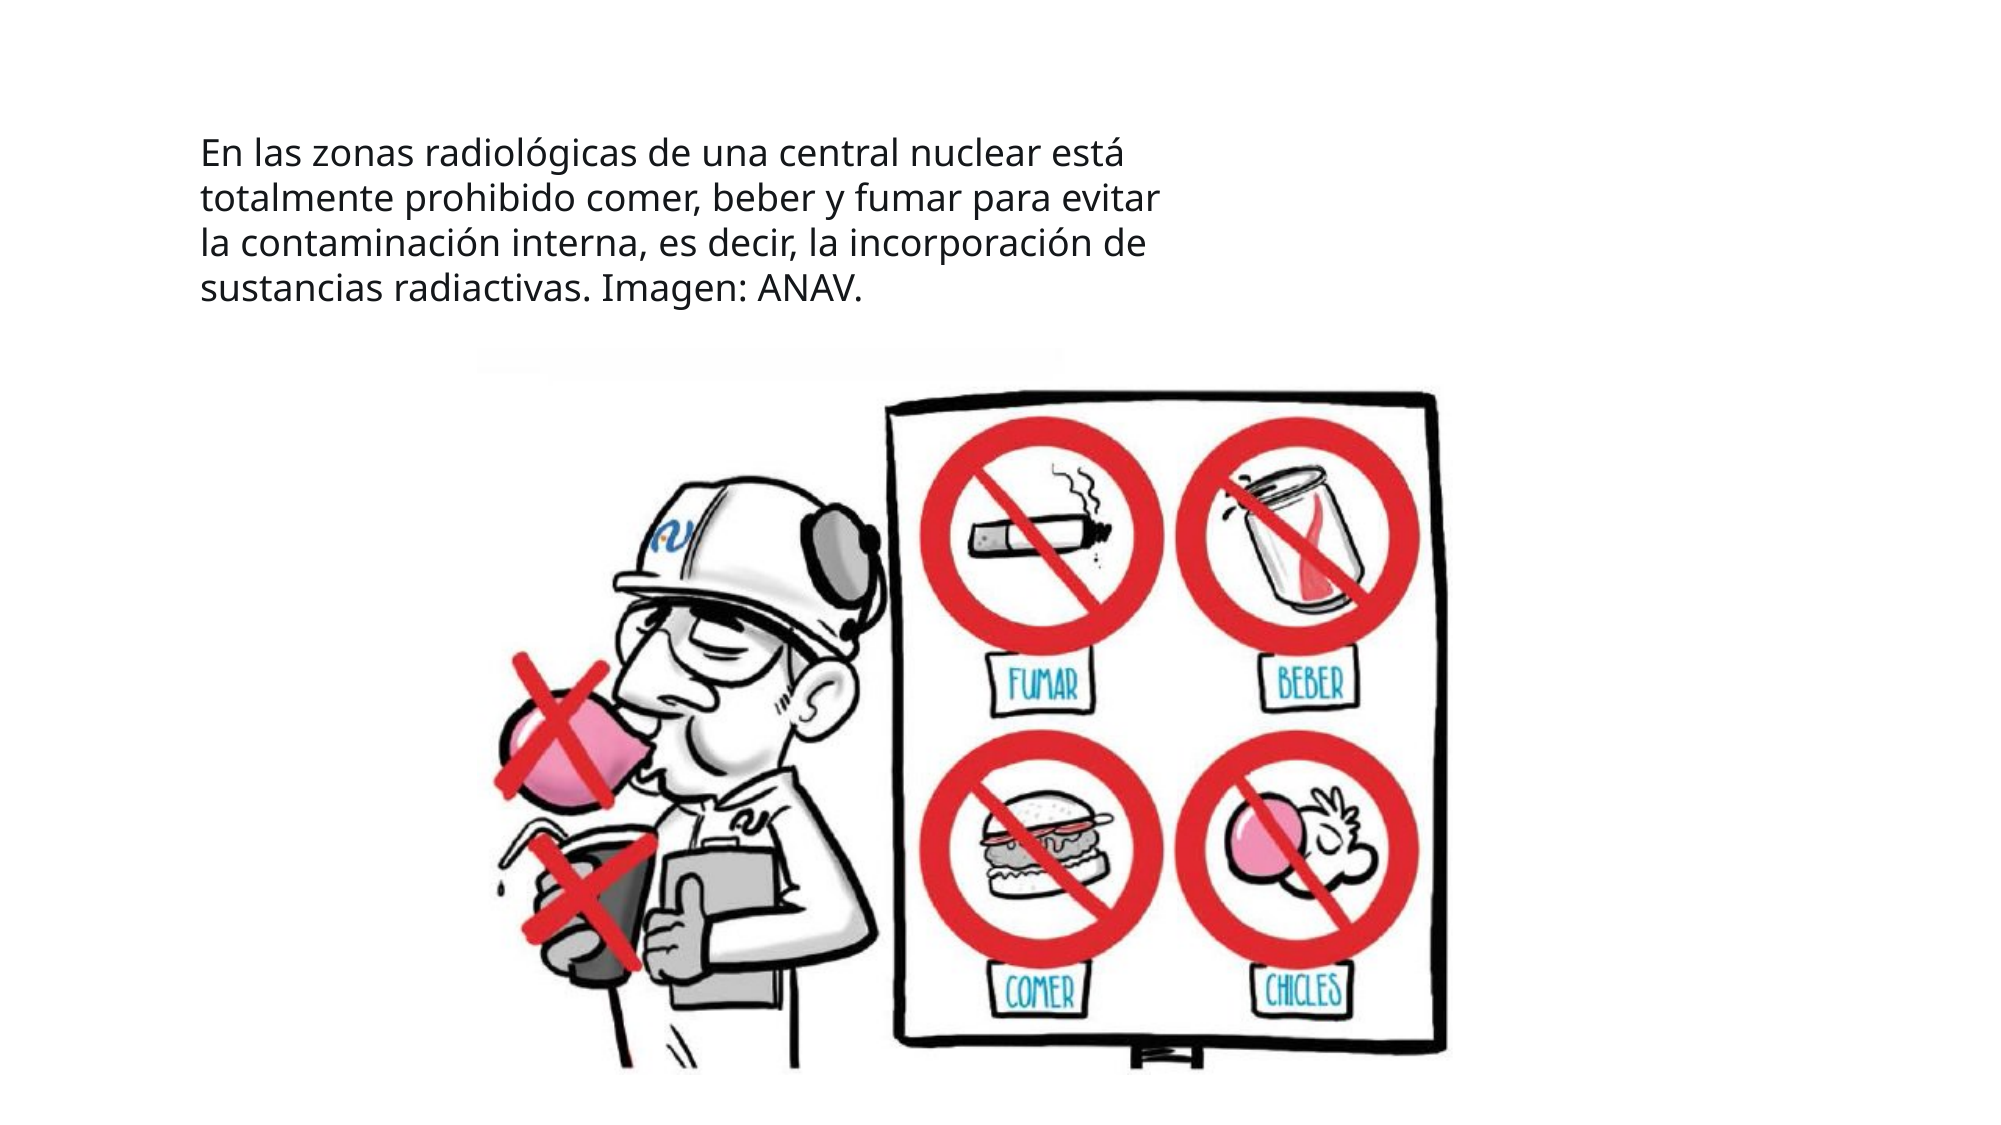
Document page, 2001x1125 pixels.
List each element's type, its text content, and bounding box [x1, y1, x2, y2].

picture [477, 348, 1470, 1076]
text_box En las zonas radiológicas de una central nuclear está totalmente prohibido comer, beber y fumar para evitar la contaminación interna, es decir, la incorporación de sustancias radiactivas. Imagen: ANAV. [185, 121, 1186, 317]
